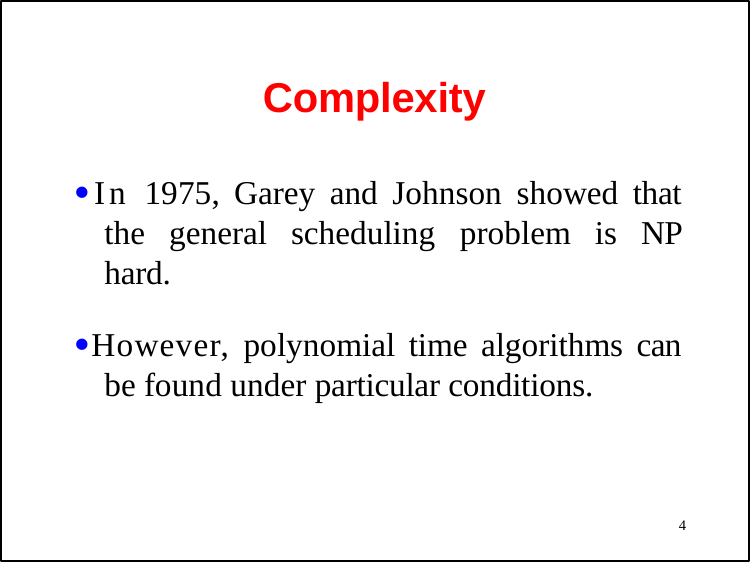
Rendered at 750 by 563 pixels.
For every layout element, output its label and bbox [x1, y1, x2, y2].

text_box [0, 1, 749, 562]
